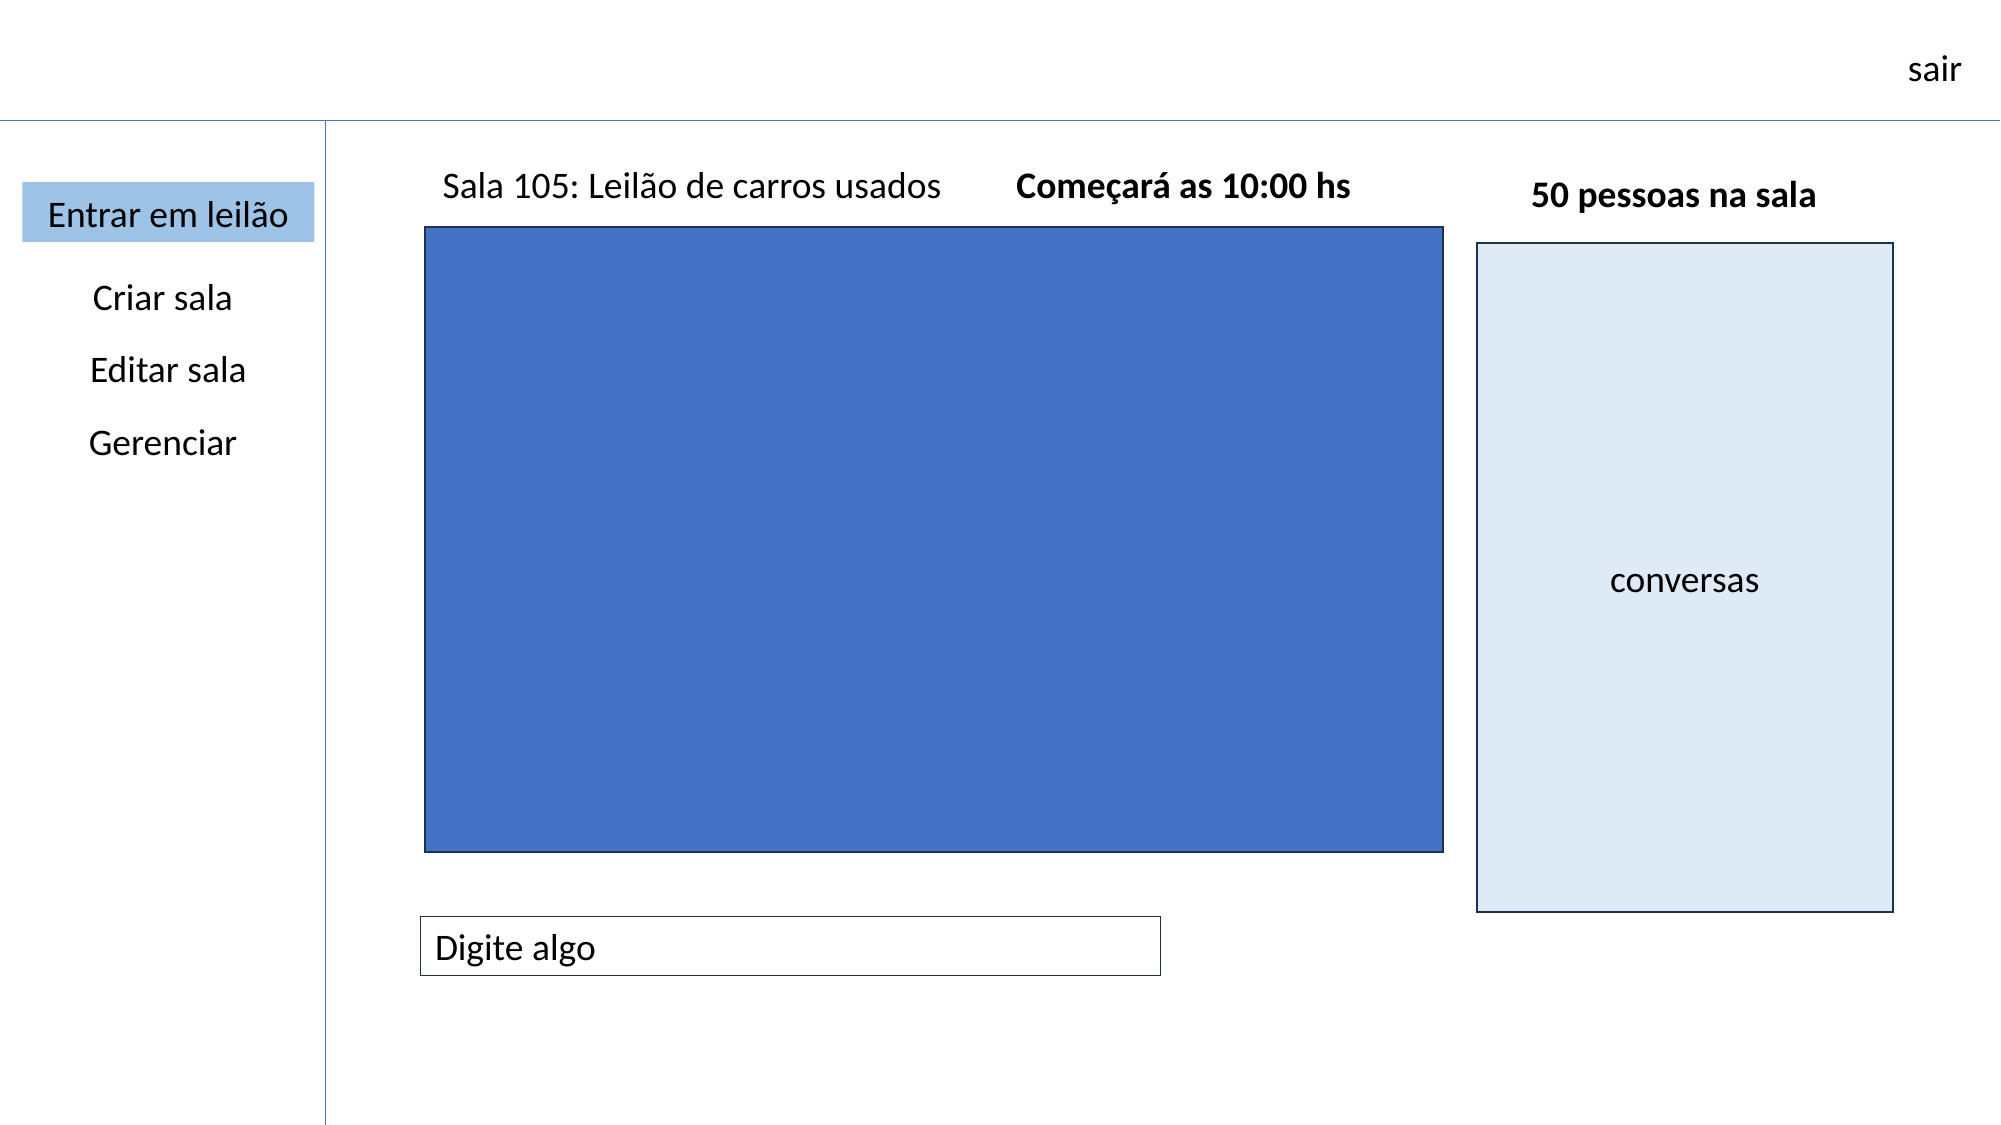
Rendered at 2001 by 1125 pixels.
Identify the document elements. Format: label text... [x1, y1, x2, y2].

text_box Gerenciar [17, 410, 310, 471]
text_box Digite algo [420, 916, 1161, 976]
text_box Sala 105: Leilão de carros usados [427, 153, 957, 214]
text_box Criar sala [17, 265, 310, 326]
text_box conversas [1476, 242, 1894, 913]
text_box Editar sala [22, 338, 315, 398]
text_box 50 pessoas na sala [1516, 162, 1833, 223]
text_box Começará as 10:00 hs [1001, 153, 1367, 214]
text_box [424, 226, 1444, 853]
text_box sair [1893, 36, 1978, 97]
text_box Entrar em leilão [22, 182, 315, 242]
